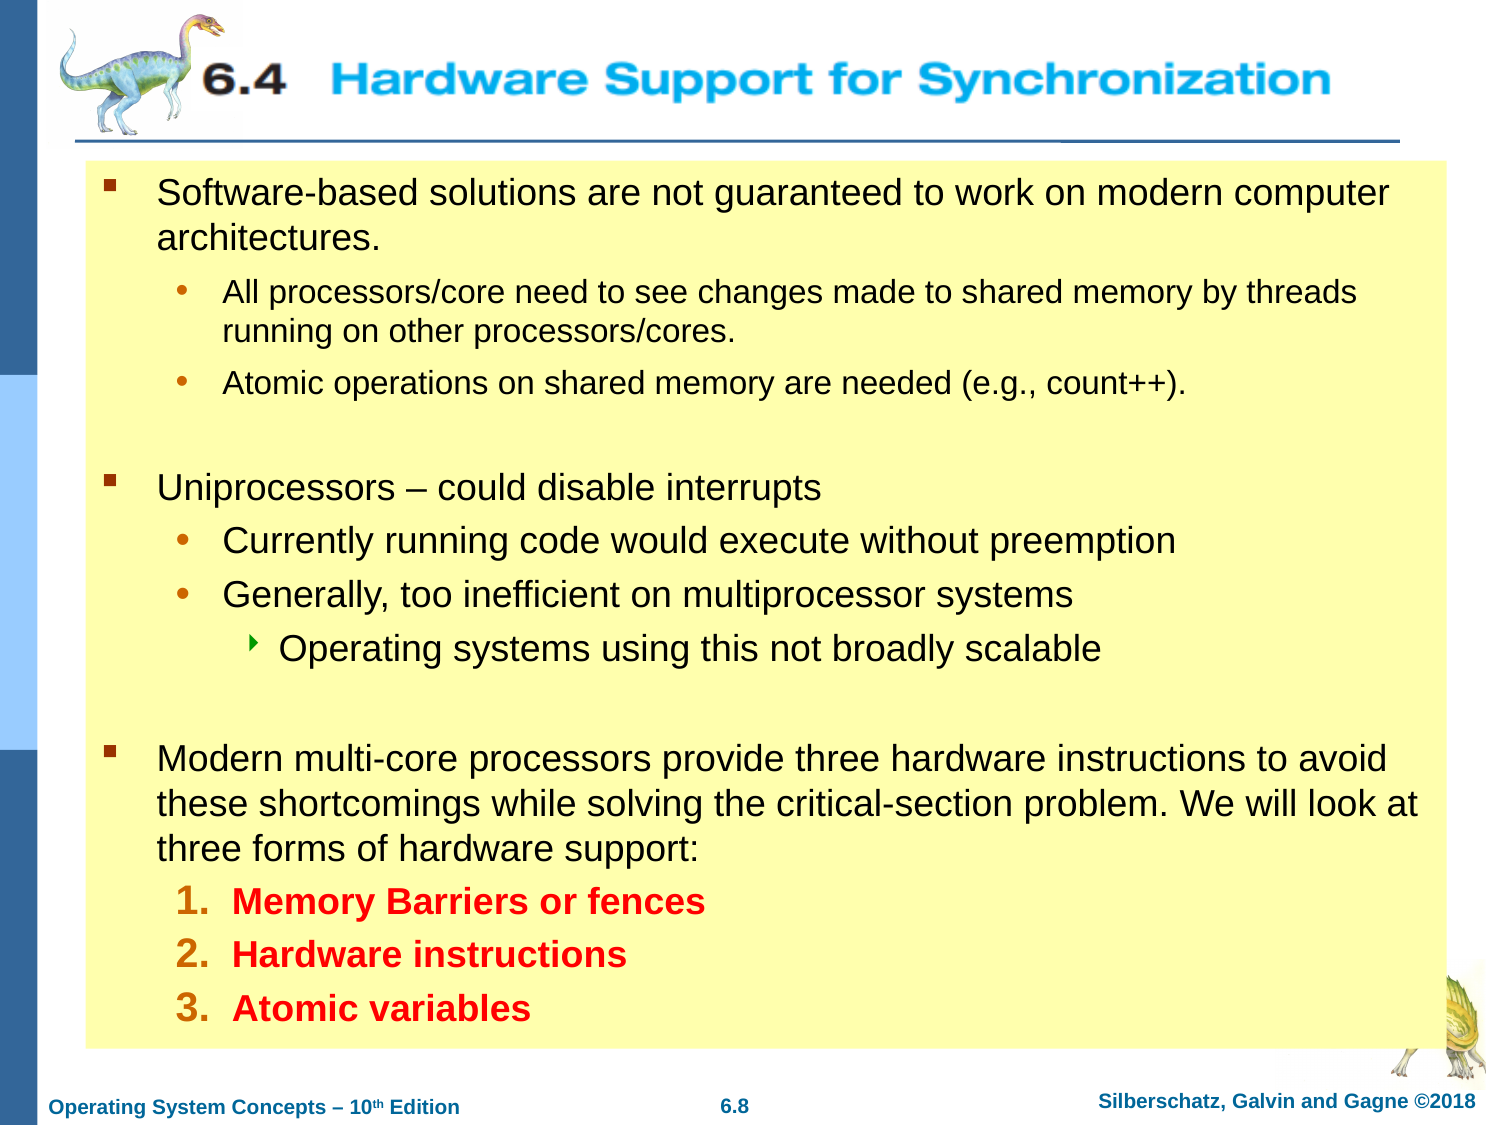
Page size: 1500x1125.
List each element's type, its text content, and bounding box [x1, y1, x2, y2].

list Software-based solutions are not guaranteed to work on modern computer architectures. All processors/core need to see changes made to shared memory by threads running on other processors/cores. Atomic operations on shared memory are needed (e.g., count++). Uniprocessors – could disable interrupts Currently running code would execute without preemption Generally, too inefficient on multiprocessor systems Operating systems using this not broadly scalable Modern multi-core processors provide three hardware instructions to avoid these shortcomings while solving the critical-section problem. We will look at three forms of hardware support: Memory Barriers or fences Hardware instructions Atomic variables [85, 160, 1447, 1049]
picture [1275, 959, 1486, 1090]
picture [46, 0, 1341, 149]
